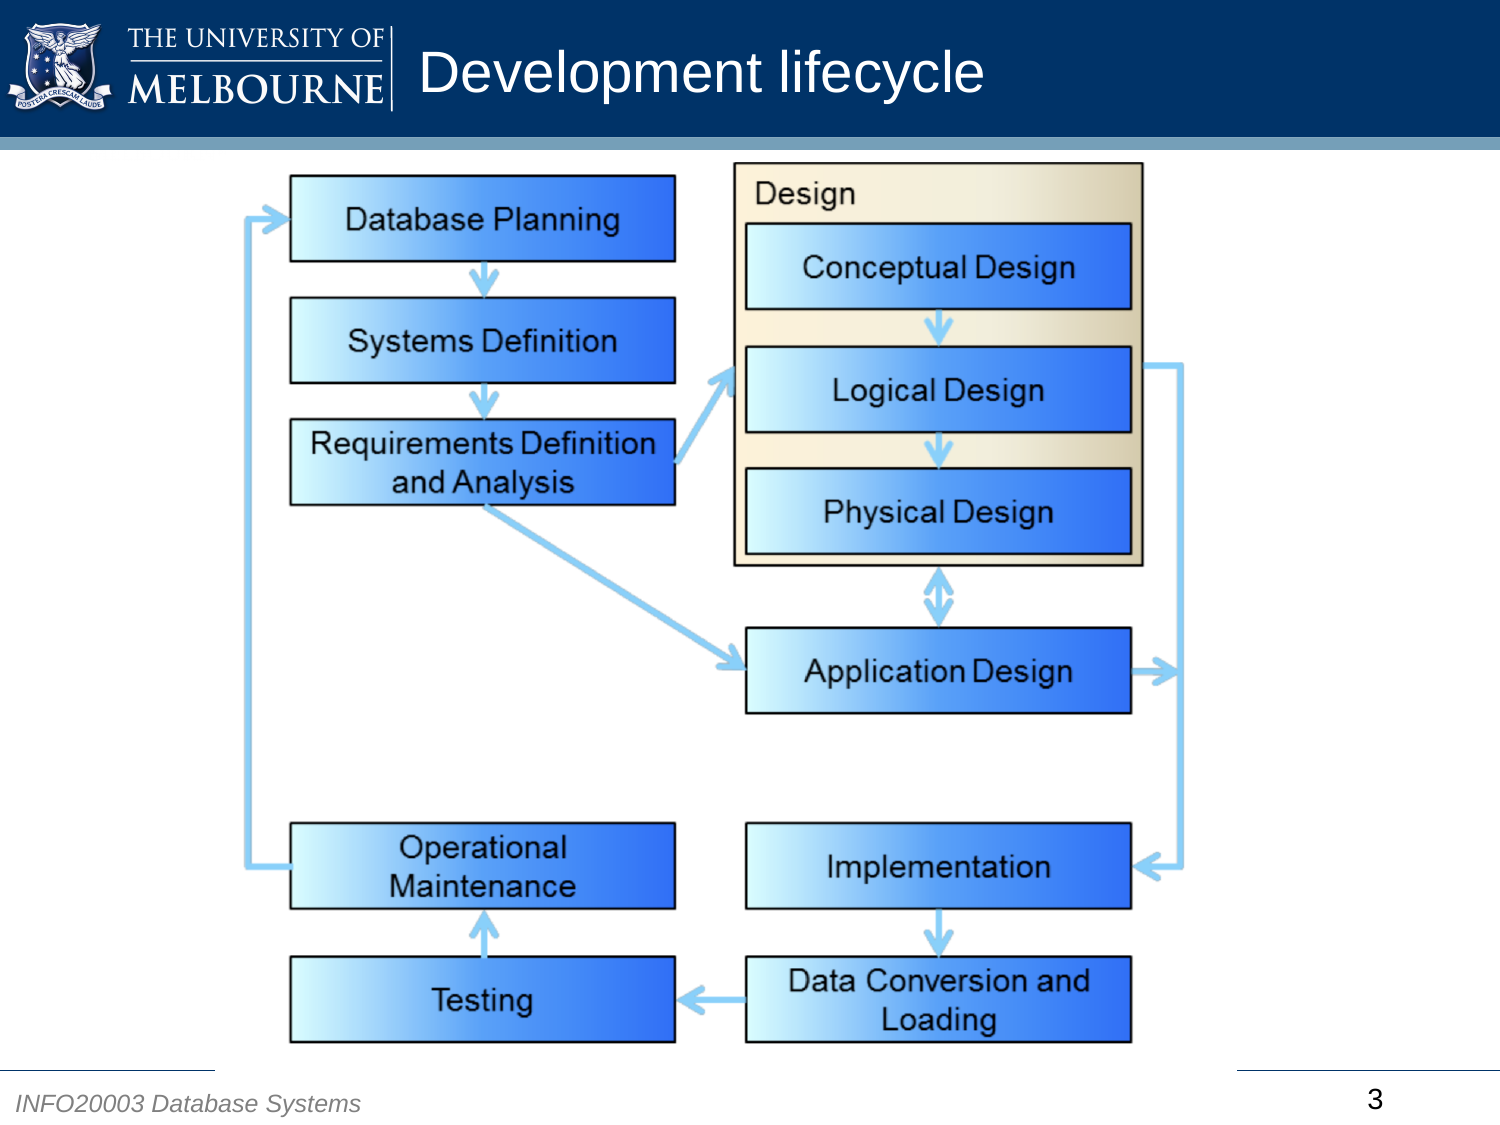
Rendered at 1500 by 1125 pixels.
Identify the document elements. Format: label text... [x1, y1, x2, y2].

title Development lifecycle [403, 12, 1488, 125]
picture [0, 17, 388, 119]
picture [87, 150, 1237, 1079]
